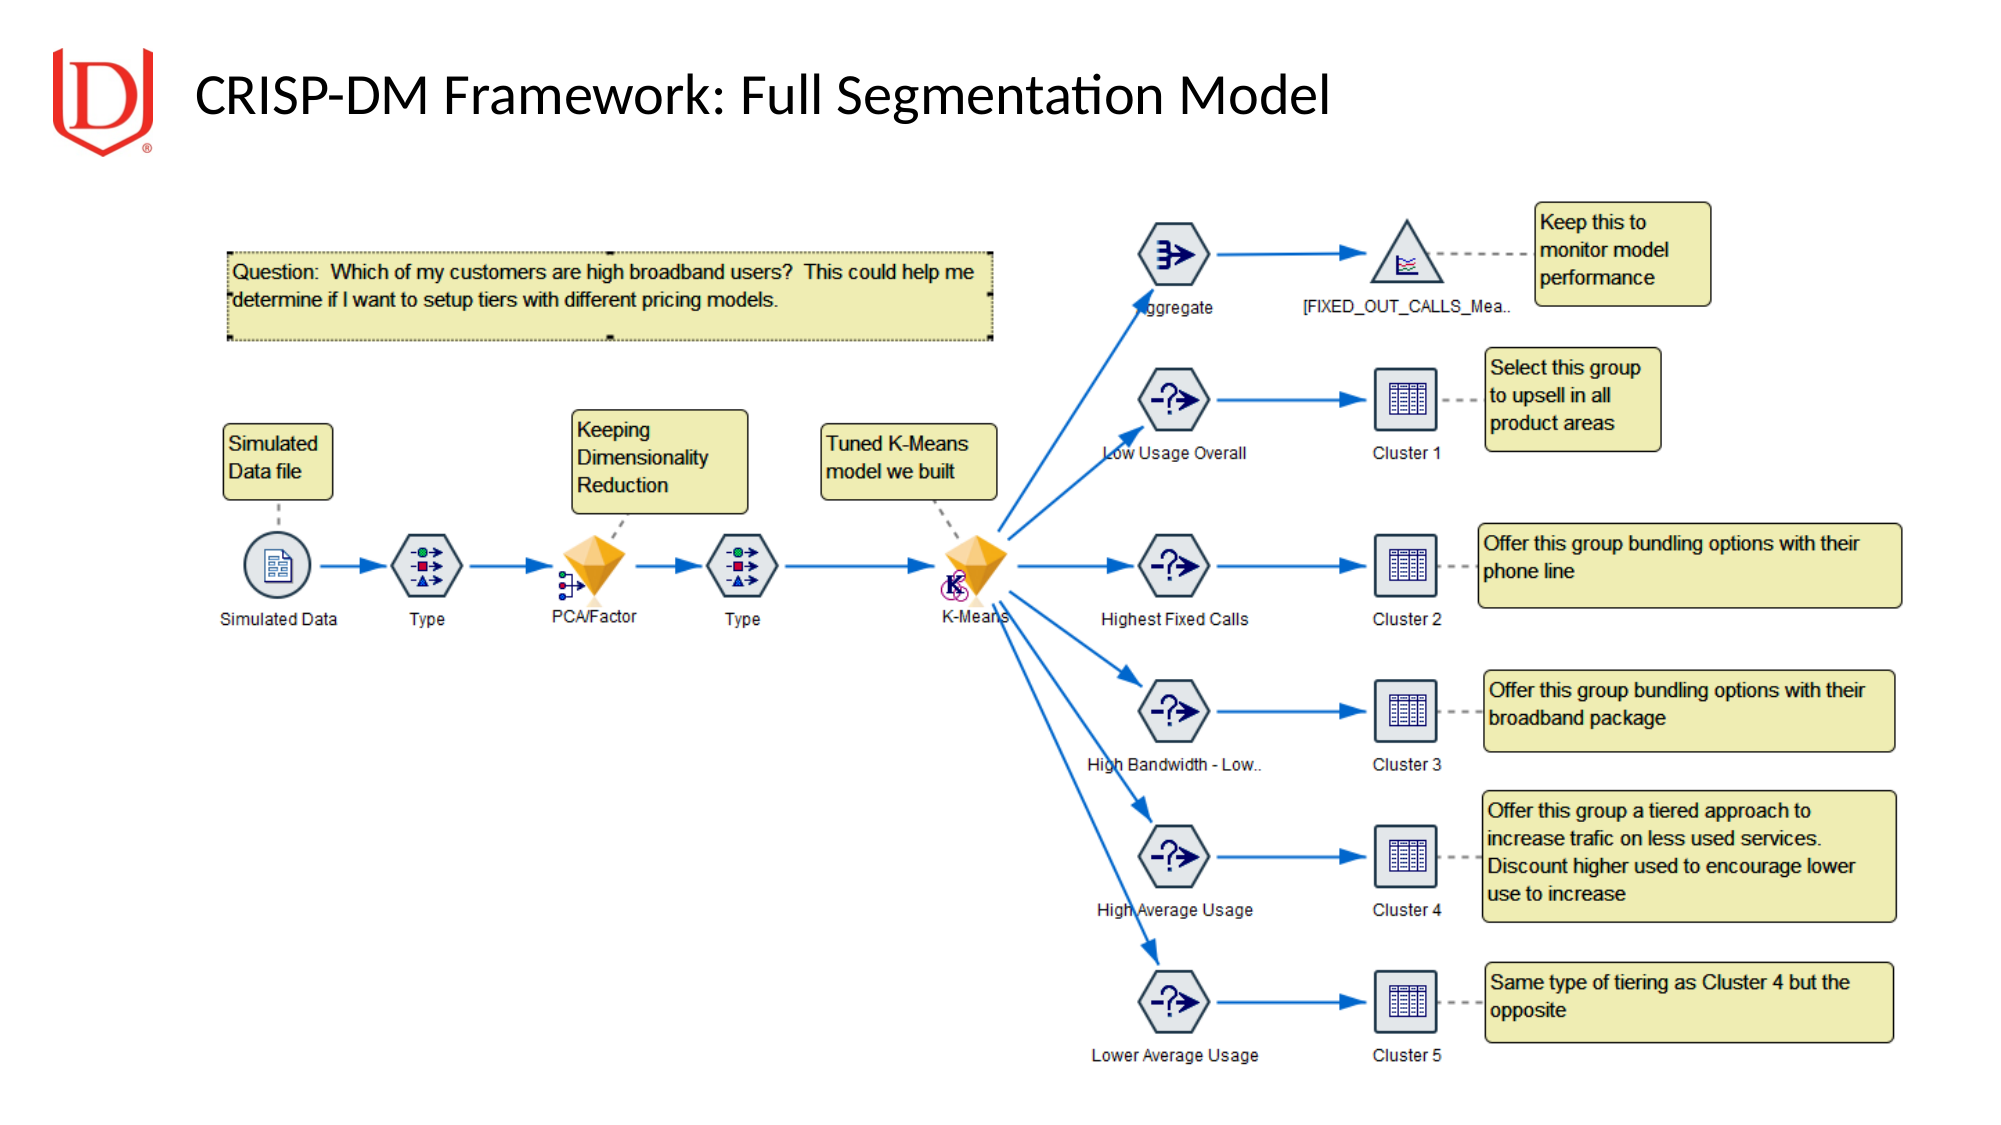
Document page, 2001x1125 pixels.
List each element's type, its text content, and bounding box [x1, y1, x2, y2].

picture [180, 156, 1947, 1092]
picture [53, 48, 153, 157]
text_box CRISP-DM Framework: Full Segmentation Model [180, 49, 1947, 134]
